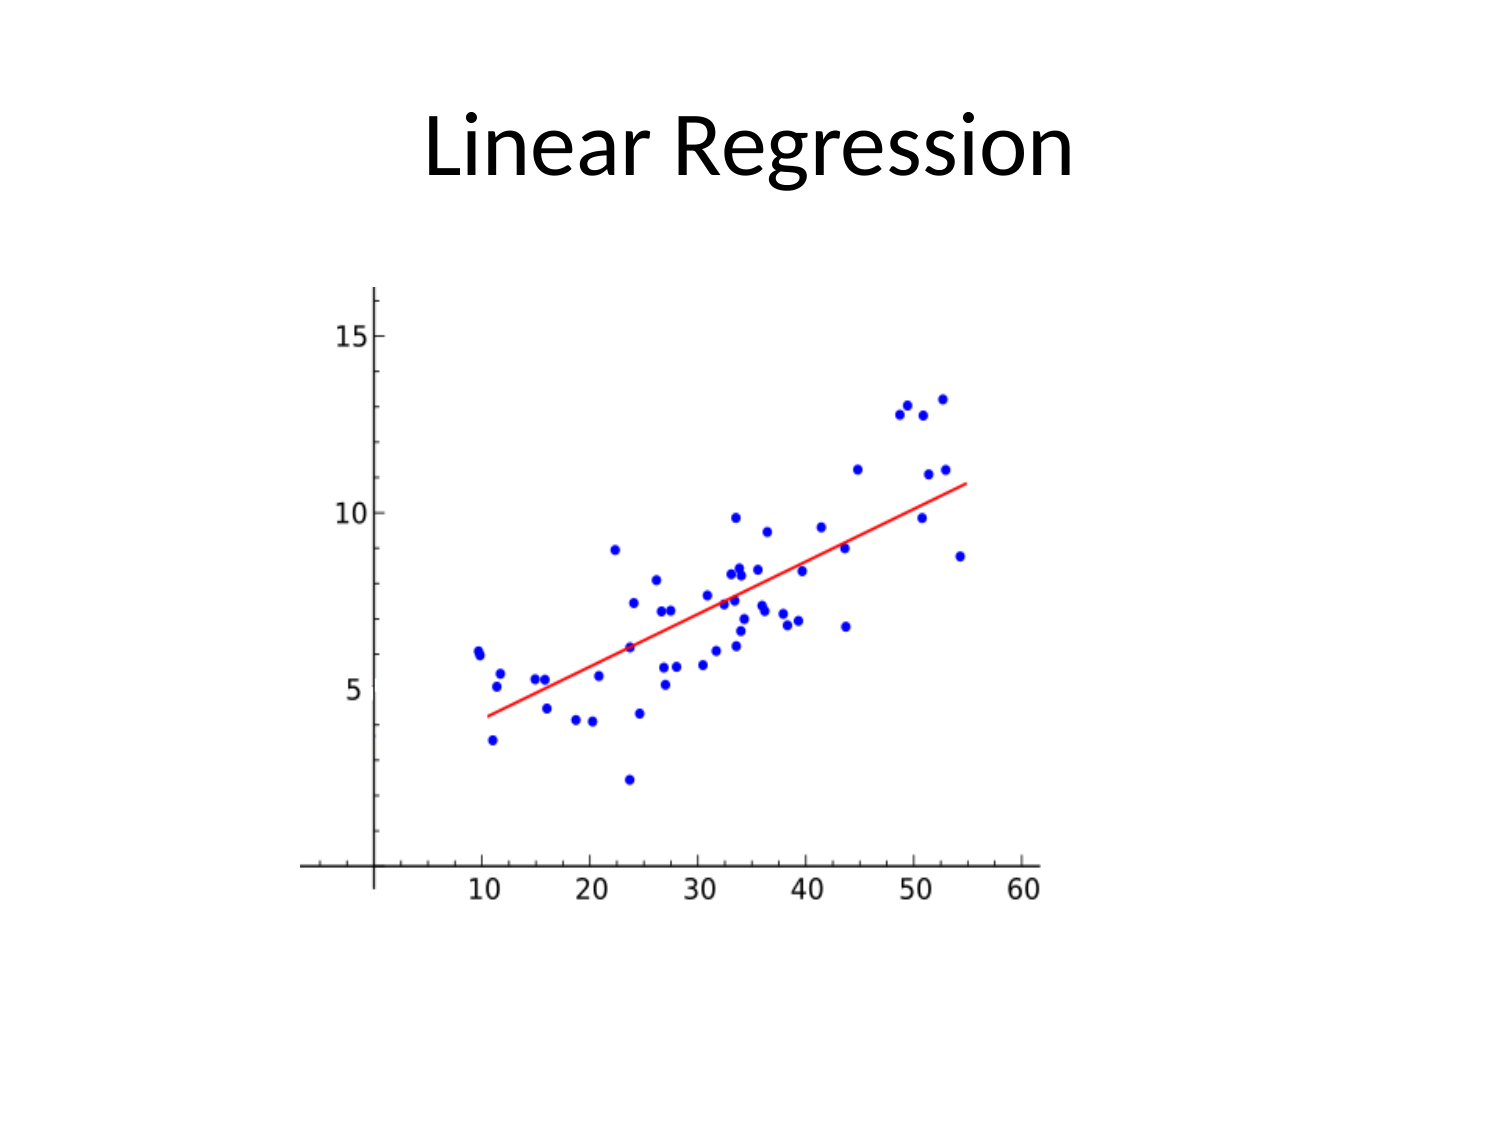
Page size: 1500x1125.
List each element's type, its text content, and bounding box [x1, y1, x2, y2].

picture [299, 287, 1238, 951]
title Linear Regression [75, 45, 1425, 233]
